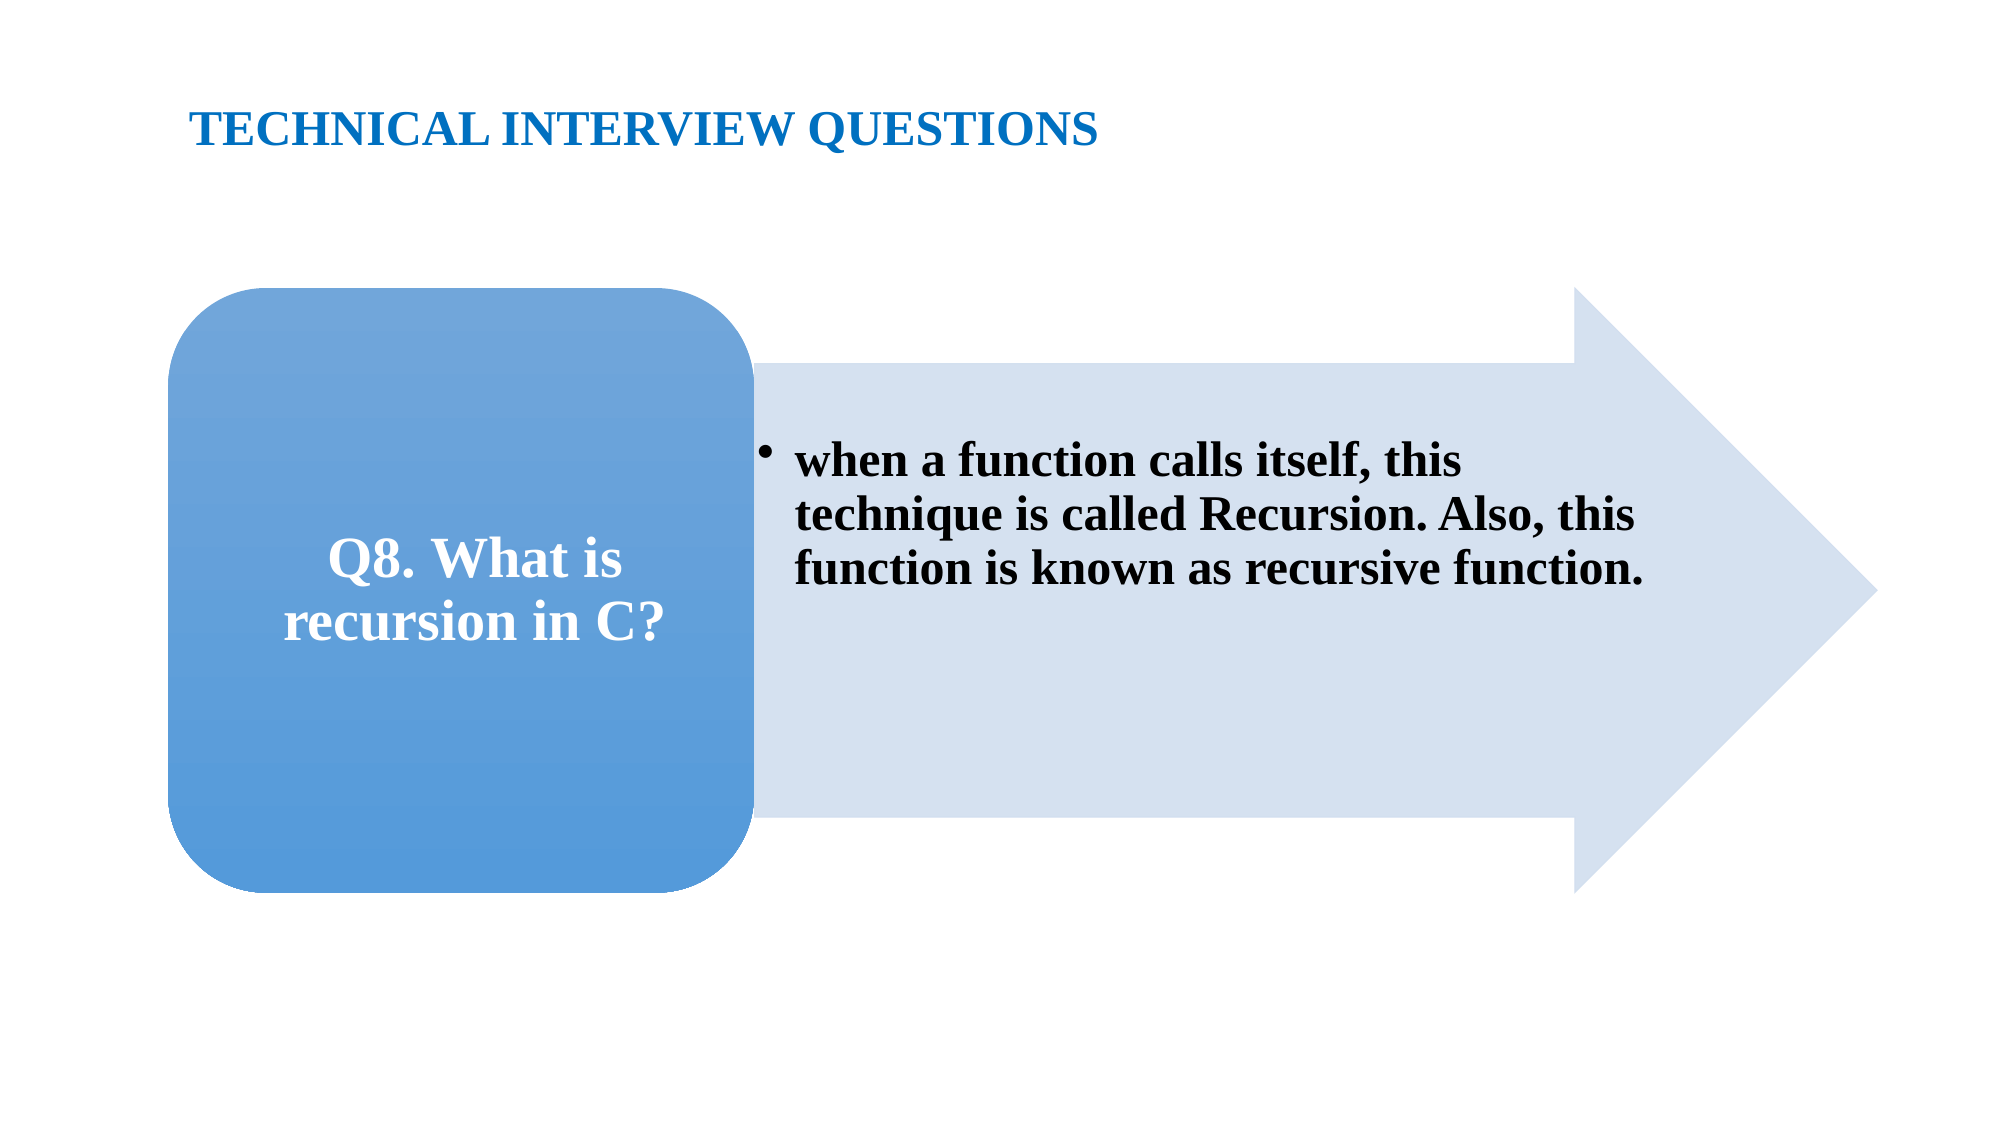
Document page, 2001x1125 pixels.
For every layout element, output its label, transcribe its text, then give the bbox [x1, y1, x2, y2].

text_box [168, 288, 1878, 893]
text_box TECHNICAL INTERVIEW QUESTIONS [174, 88, 1114, 164]
